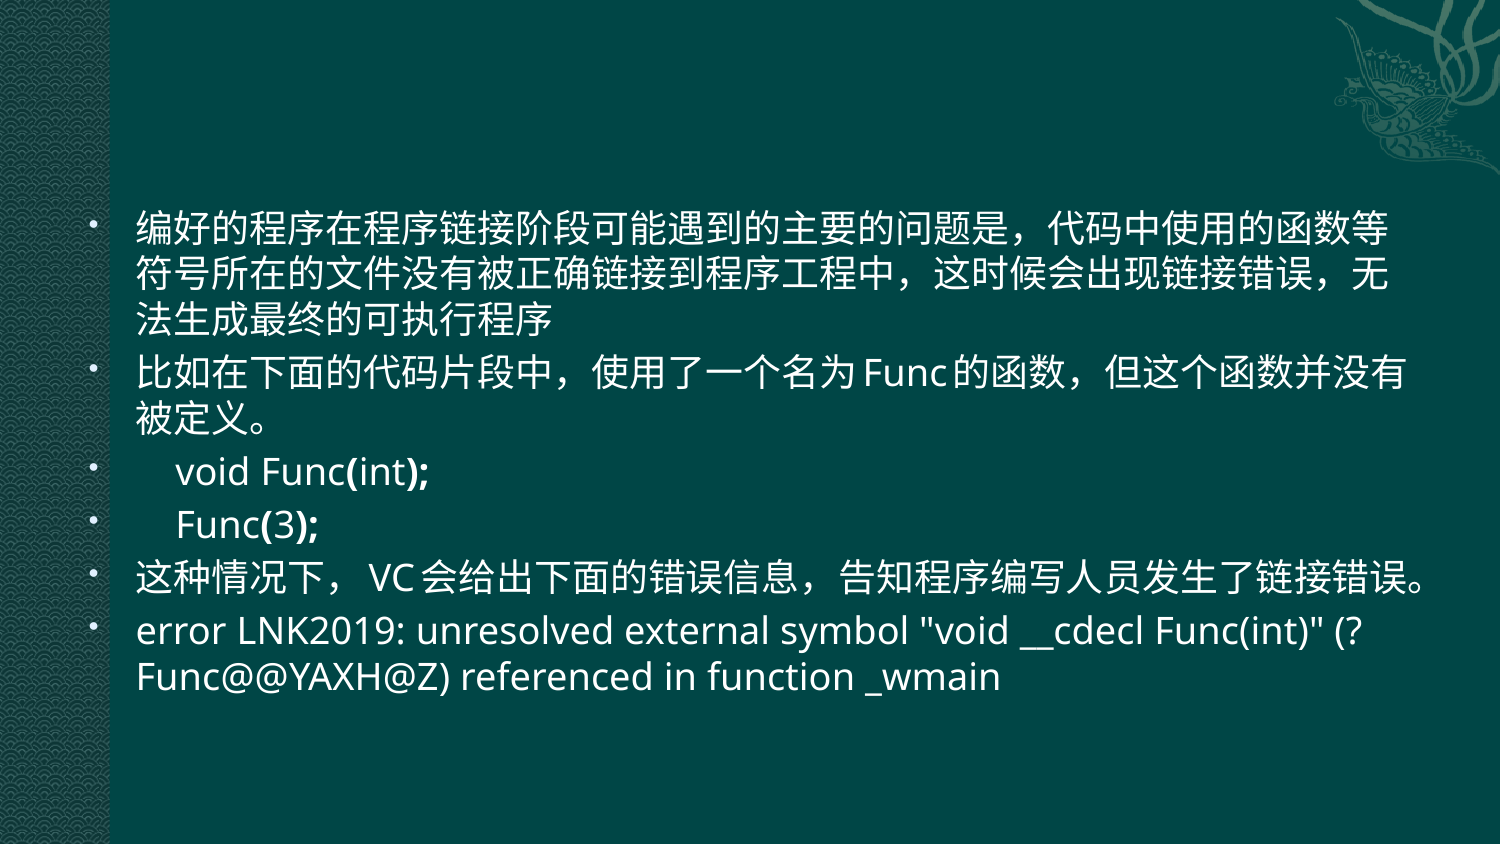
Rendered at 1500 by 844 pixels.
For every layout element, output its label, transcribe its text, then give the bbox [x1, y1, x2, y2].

picture [0, 0, 110, 844]
list 编好的程序在程序链接阶段可能遇到的主要的问题是，代码中使用的函数等符号所在的文件没有被正确链接到程序工程中，这时候会出现链接错误，无法生成最终的可执行程序 比如在下面的代码片段中，使用了一个名为Func的函数，但这个函数并没有被定义。 void Func(int); Func(3); 这种情况下，VC会给出下面的错误信息，告知程序编写人员发生了链接错误。 error LNK2019: unresolved external symbol "void __cdecl Func(int)" (?Func@@YAXH@Z) referenced in function _wmain [75, 196, 1425, 754]
